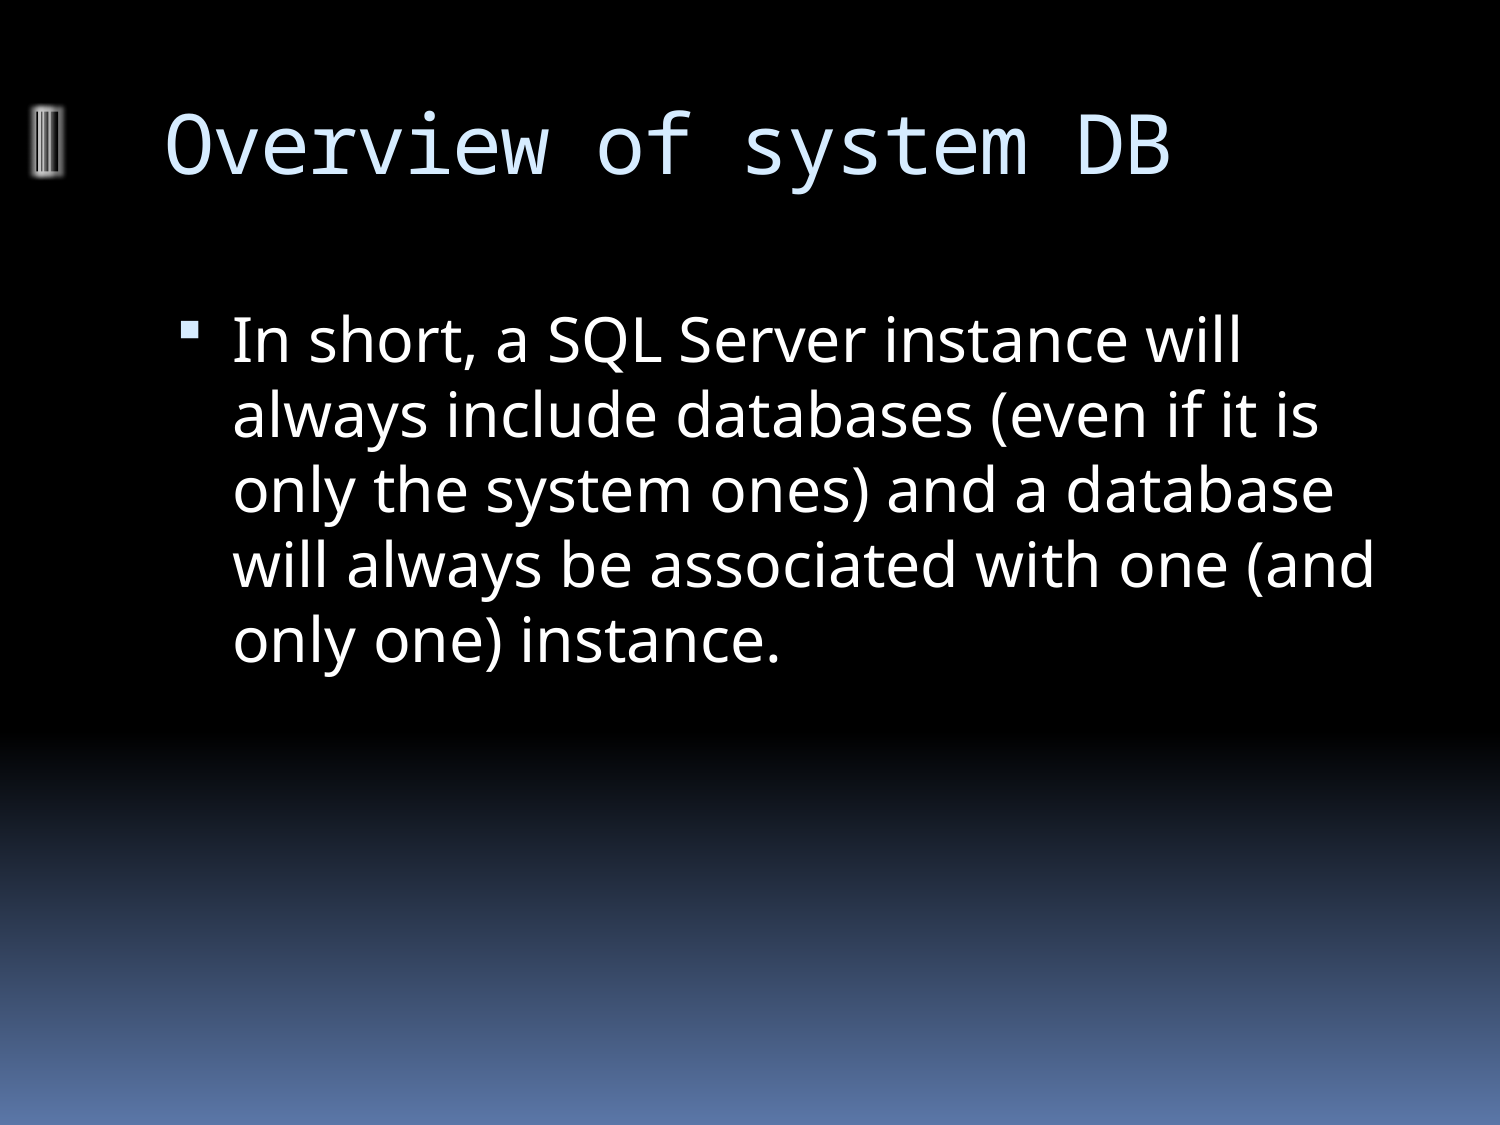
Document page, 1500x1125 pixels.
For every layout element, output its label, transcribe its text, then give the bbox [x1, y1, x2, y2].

title Overview of system DB [150, 83, 1425, 234]
list In short, a SQL Server instance will always include databases (even if it is only the system ones) and a database will always be associated with one (and only one) instance. [150, 292, 1425, 1043]
